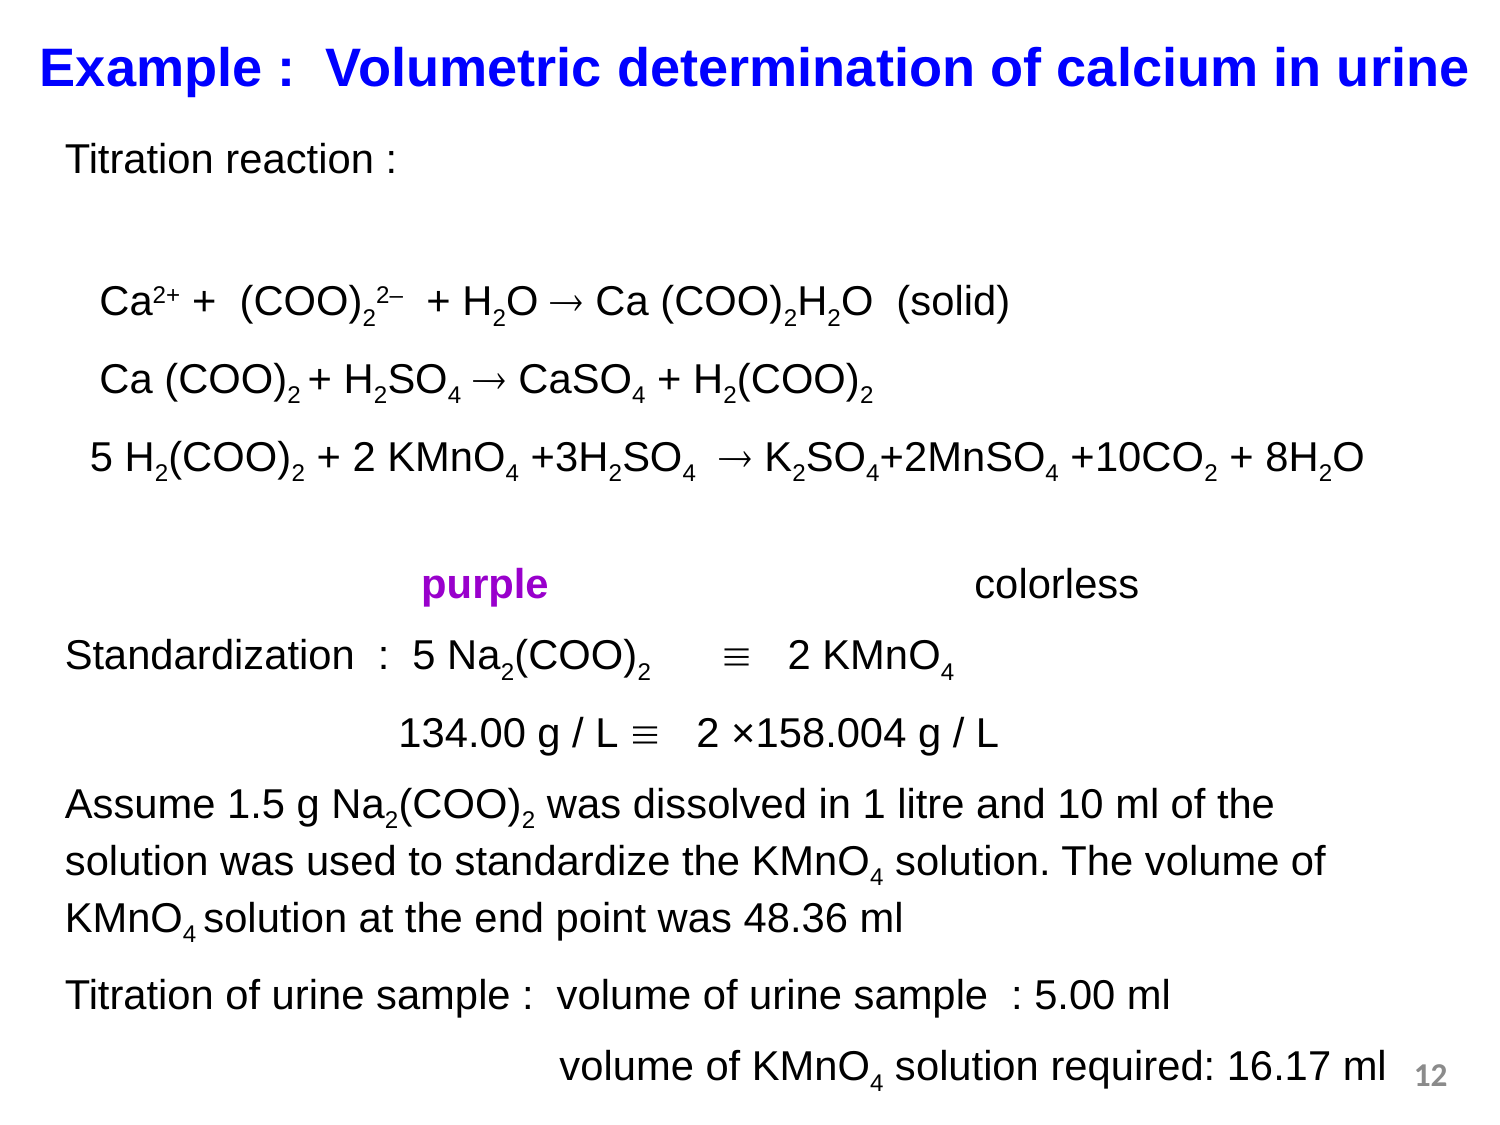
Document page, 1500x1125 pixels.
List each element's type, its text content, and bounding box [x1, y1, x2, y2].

text_box Example : Volumetric determination of calcium in urine [24, 24, 1500, 105]
text_box Titration reaction : Ca2+ + (COO)22– + H2O  Ca (COO)2H2O (solid) Ca (COO)2 + H2SO4  CaSO4 + H2(COO)2 5 H2(COO)2 + 2 KMnO4 +3H2SO4  K2SO4+2MnSO4 +10CO2 + 8H2O purple colorless Standardization : 5 Na2(COO)2  2 KMnO4 134.00 g / L  2 ×158.004 g / L Assume 1.5 g Na2(COO)2 was dissolved in 1 litre and 10 ml of the solution was used to standardize the KMnO4 solution. The volume of KMnO4 solution at the end point was 48.36 ml Titration of urine sample : volume of urine sample : 5.00 ml volume of KMnO4 solution required: 16.17 ml [50, 124, 1425, 1104]
slide_number 12 [1112, 1042, 1463, 1103]
